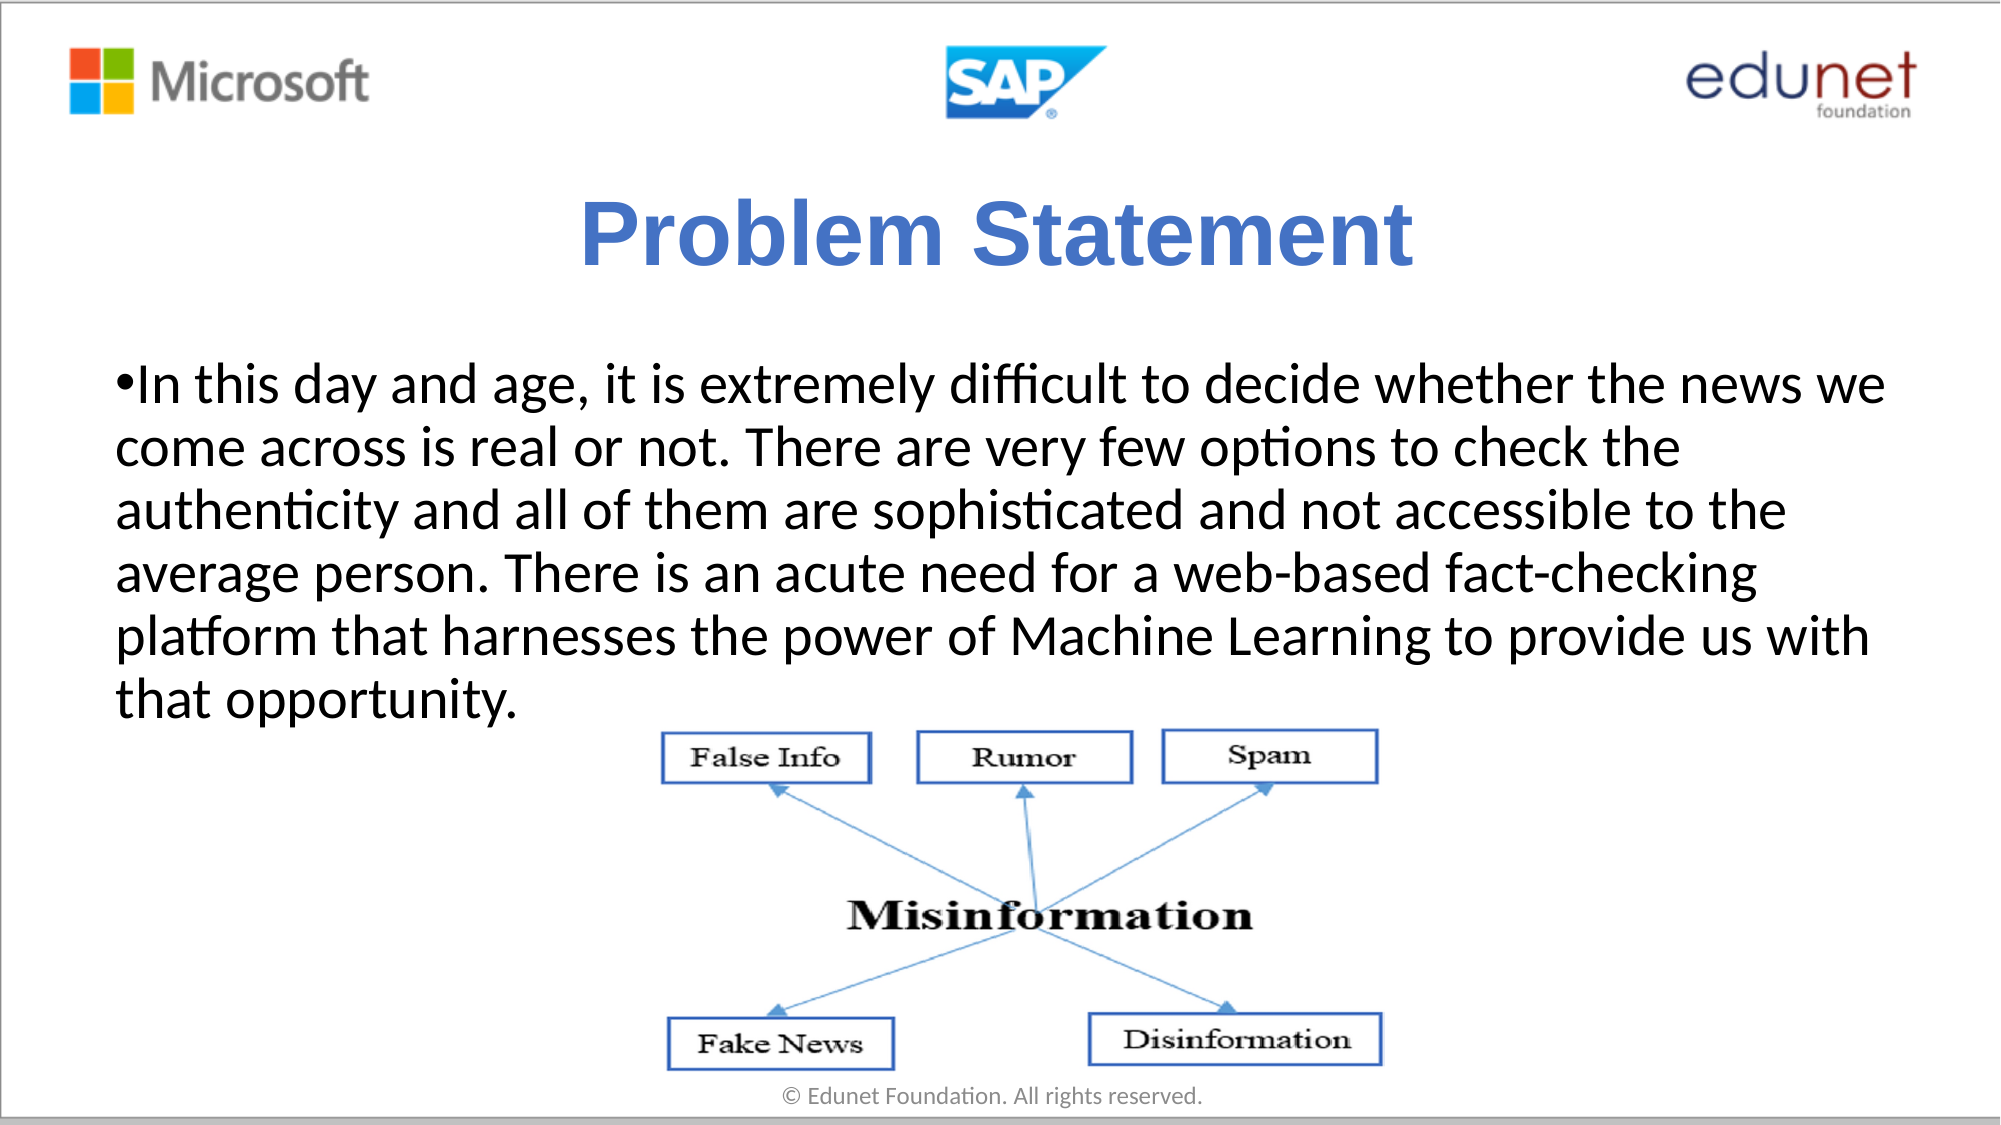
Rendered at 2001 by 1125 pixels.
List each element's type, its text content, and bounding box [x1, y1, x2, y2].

footer © Edunet Foundation. All rights reserved. [655, 1065, 1331, 1125]
title Problem Statement [247, 158, 1748, 293]
subtitle In this day and age, it is extremely difficult to decide whether the news we come across is real or not. There are very few options to check the authenticity and all of them are sophisticated and not accessible to the average person. There is an acute need for a web-based fact-checking platform that harnesses the power of Machine Learning to provide us with that opportunity. [100, 346, 1931, 1063]
picture [0, 0, 2001, 1125]
